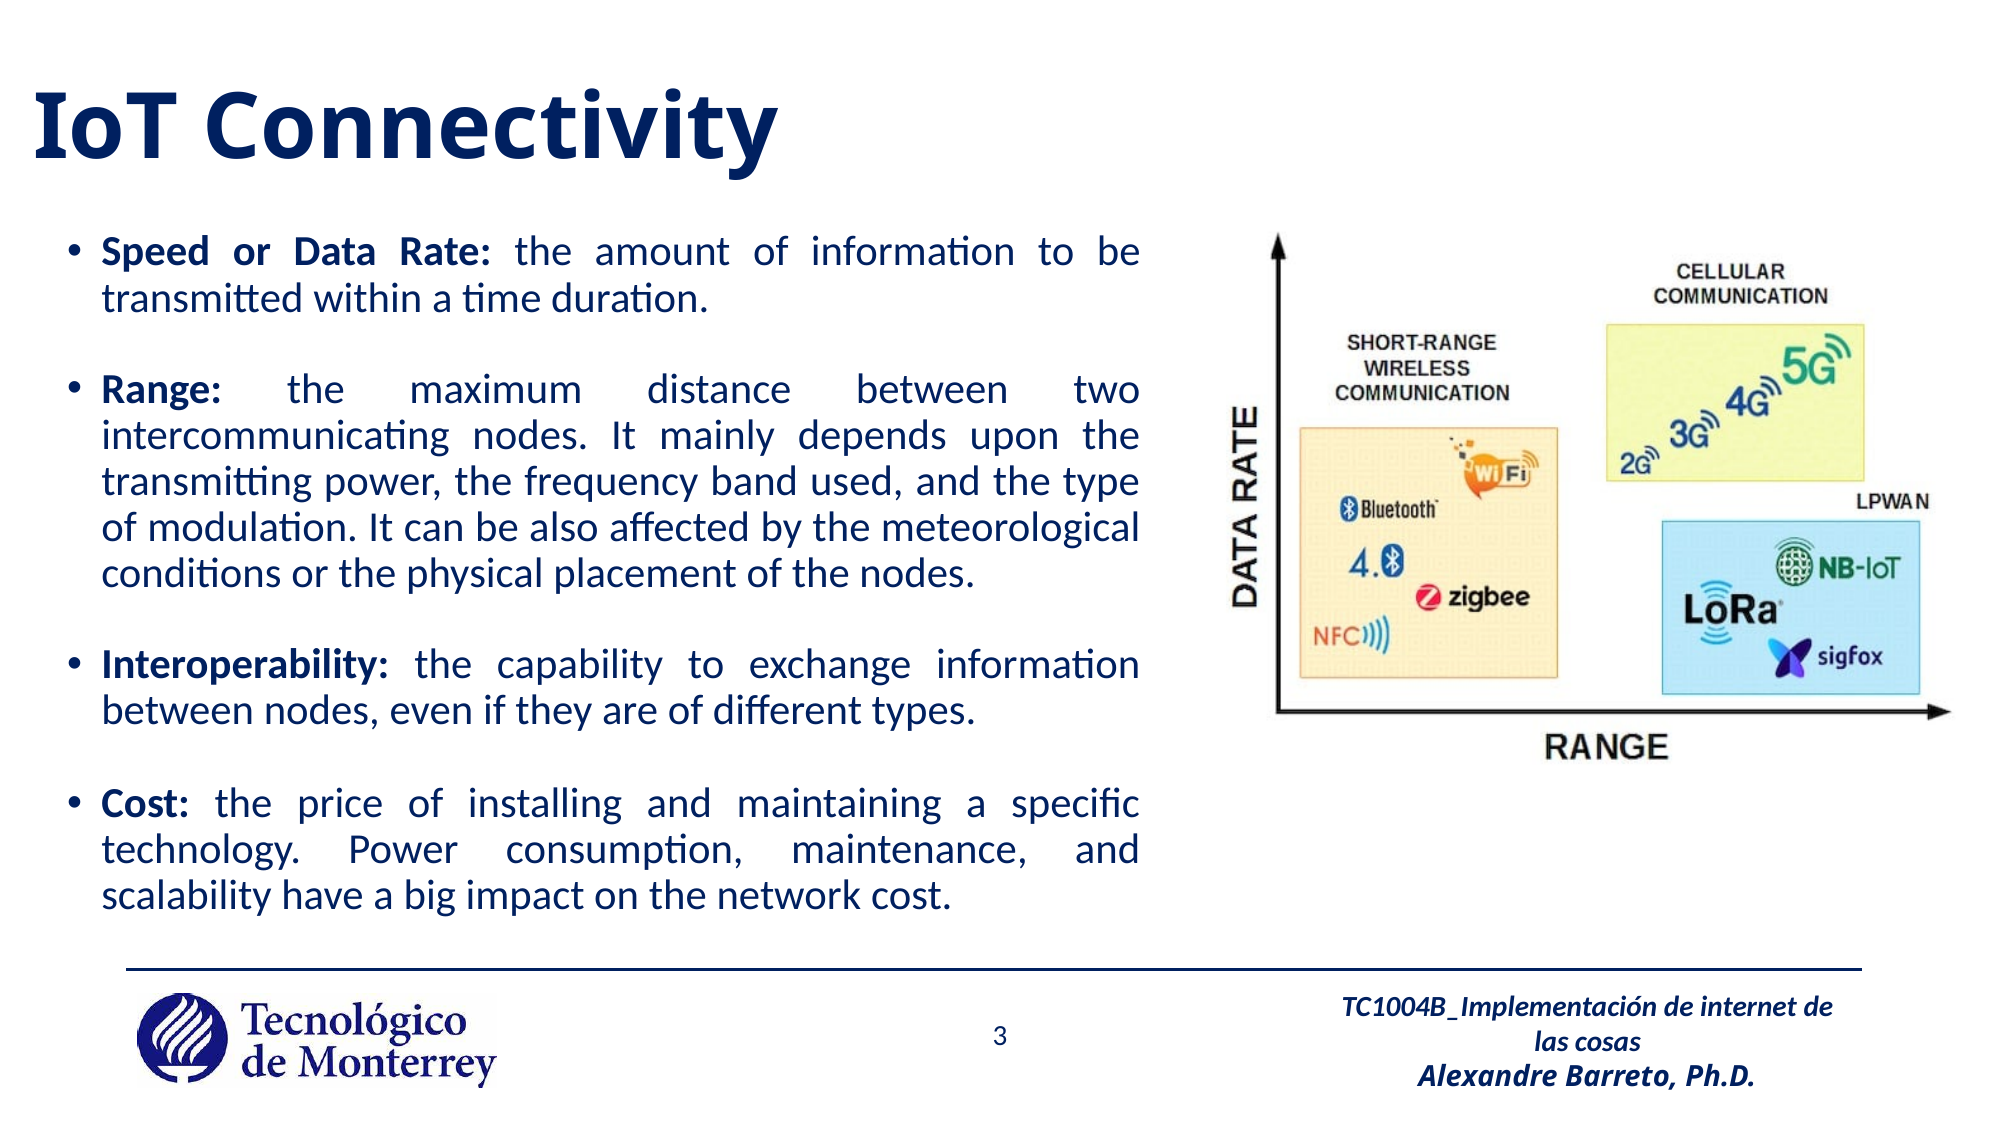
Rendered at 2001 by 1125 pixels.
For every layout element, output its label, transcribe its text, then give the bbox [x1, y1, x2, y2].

picture [137, 993, 497, 1088]
list Speed or Data Rate: the amount of information to be transmitted within a time duration. Range: the maximum distance between two intercommunicating nodes. It mainly depends upon the transmitting power, the frequency band used, and the type of modulation. It can be also affected by the meteorological conditions or the physical placement of the nodes. Interoperability: the capability to exchange information between nodes, even if they are of different types. Cost: the price of installing and maintaining a specific technology. Power consumption, maintenance, and scalability have a big impact on the network cost. [52, 221, 1157, 941]
title IoT Connectivity [18, 58, 1744, 200]
picture [1206, 221, 1966, 779]
